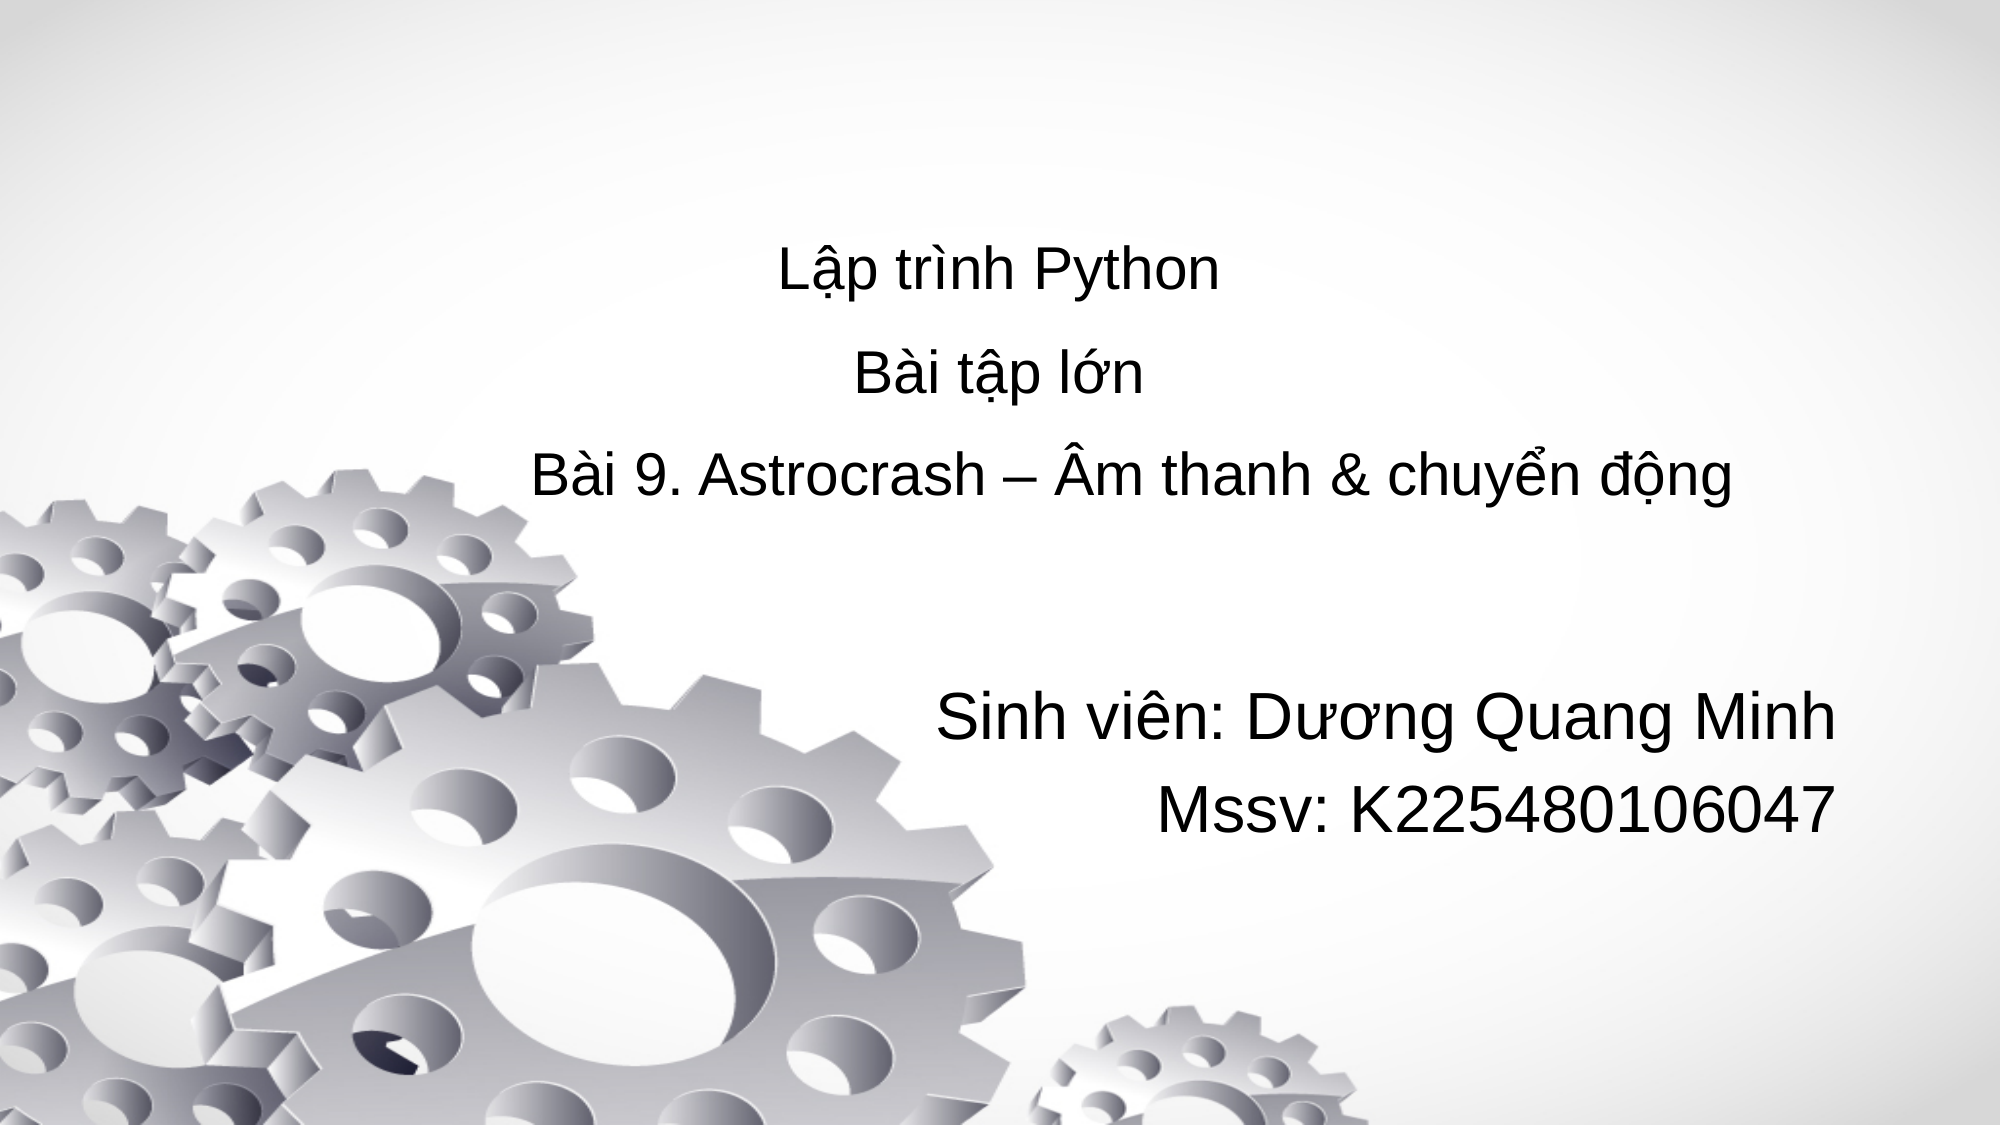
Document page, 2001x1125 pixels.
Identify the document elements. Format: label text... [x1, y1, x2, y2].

text_box Bài tập lớn [249, 311, 1750, 415]
subtitle Sinh viên: Dương Quang Minh Mssv: K225480106047 [352, 664, 1854, 937]
picture [0, 0, 2000, 1125]
title Bài 9. Astrocrash – Âm thanh & chuyển động [249, 408, 1751, 535]
text_box Lập trình Python [249, 184, 1750, 311]
